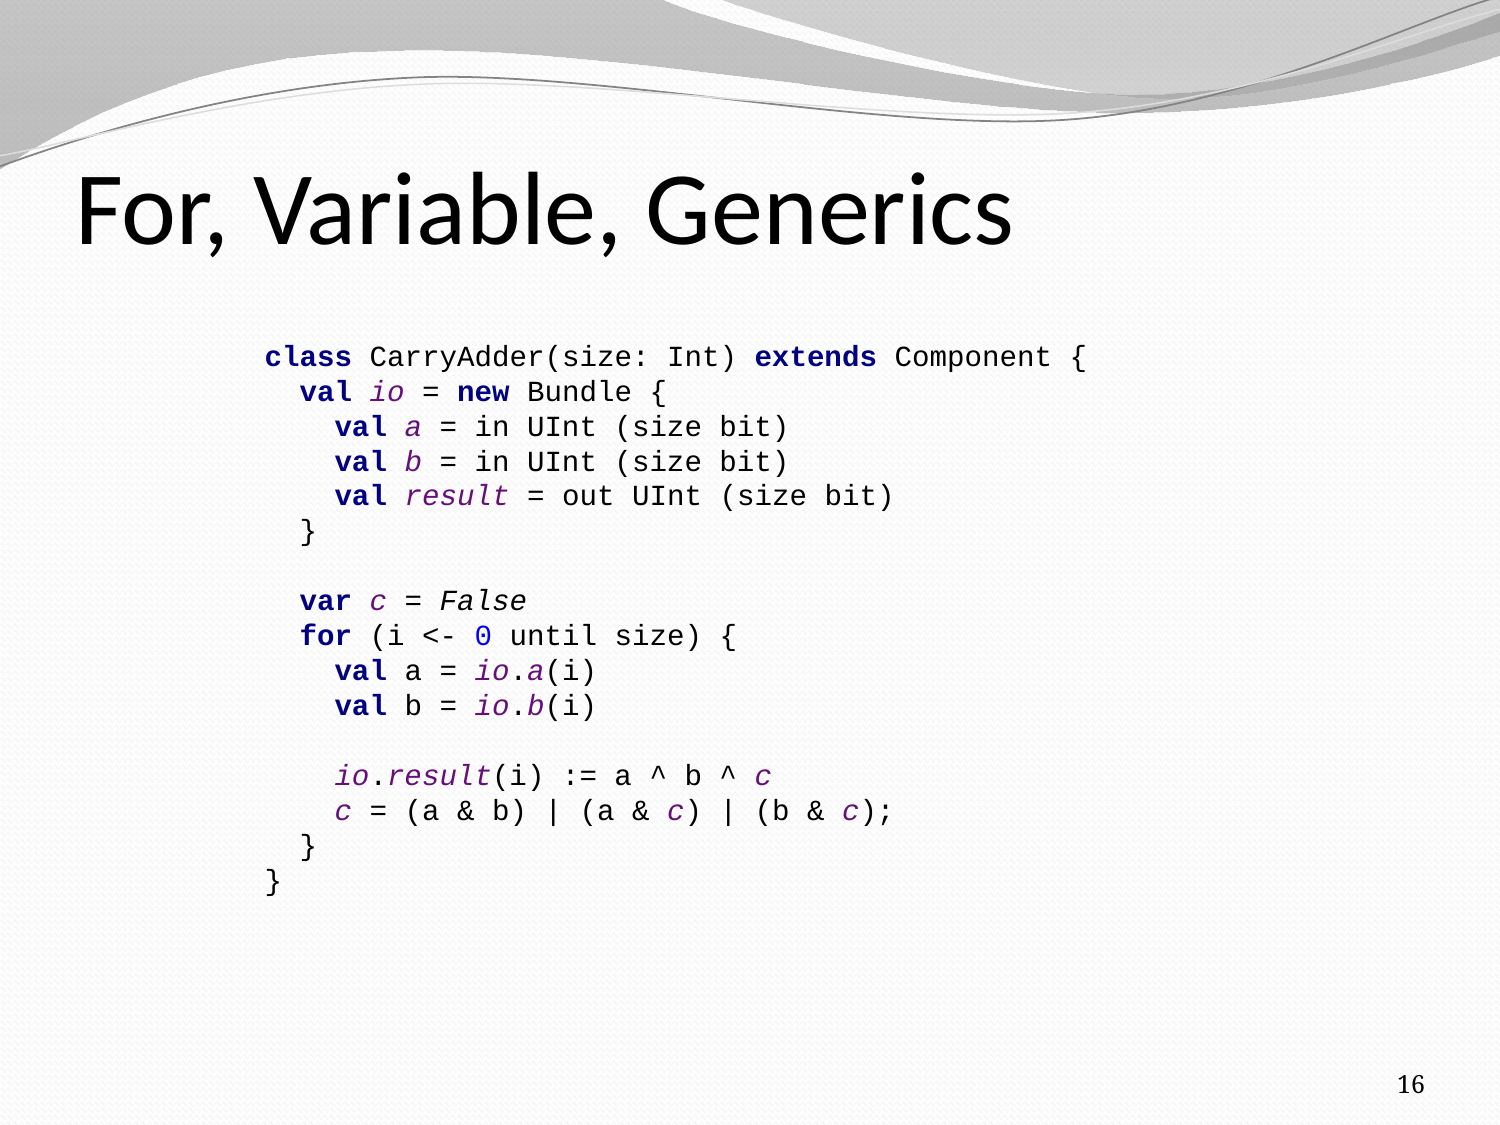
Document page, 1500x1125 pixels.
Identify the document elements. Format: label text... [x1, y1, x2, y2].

slide_number 16 [1299, 1042, 1425, 1103]
title For, Variable, Generics [75, 78, 1425, 266]
text_box class CarryAdder(size: Int) extends Component { val io = new Bundle { val a = in UInt (size bit) val b = in UInt (size bit) val result = out UInt (size bit) } var c = False for (i <- 0 until size) { val a = io.a(i) val b = io.b(i) io.result(i) := a ^ b ^ c c = (a & b) | (a & c) | (b & c); } } [249, 329, 1106, 904]
